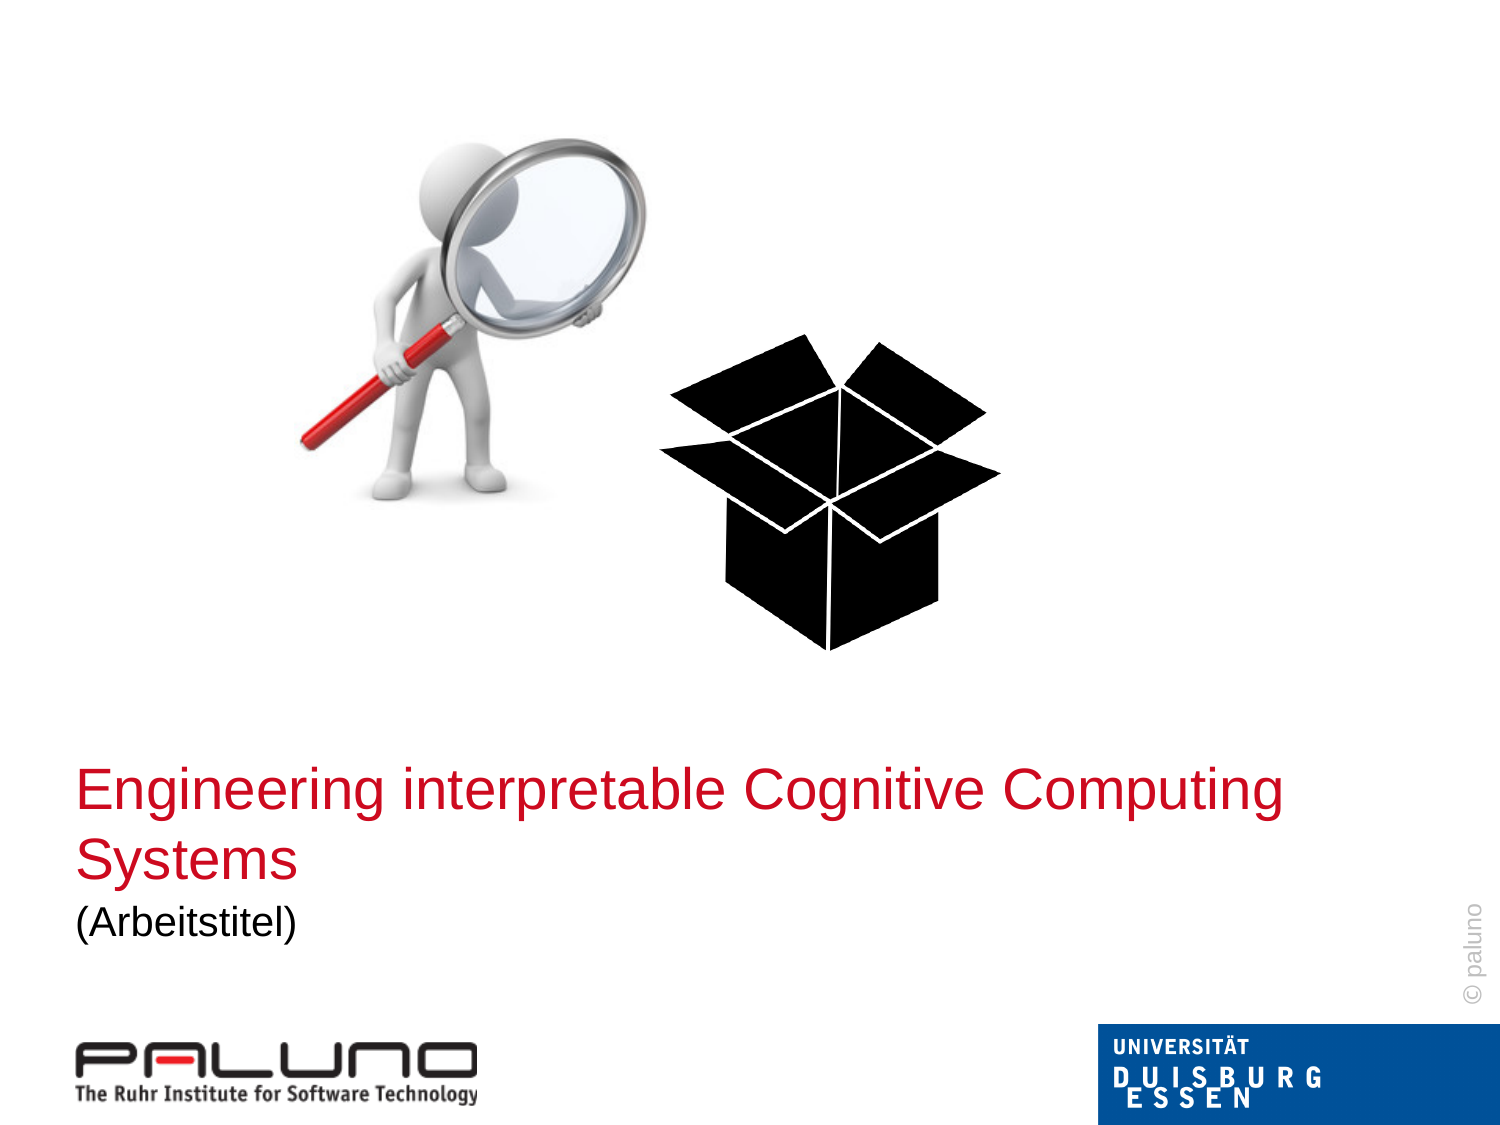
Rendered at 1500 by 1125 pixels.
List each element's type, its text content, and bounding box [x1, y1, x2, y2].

picture [294, 134, 1008, 656]
list Engineering interpretable Cognitive Computing Systems [75, 741, 1425, 895]
list (Arbeitstitel) [75, 895, 1425, 1021]
